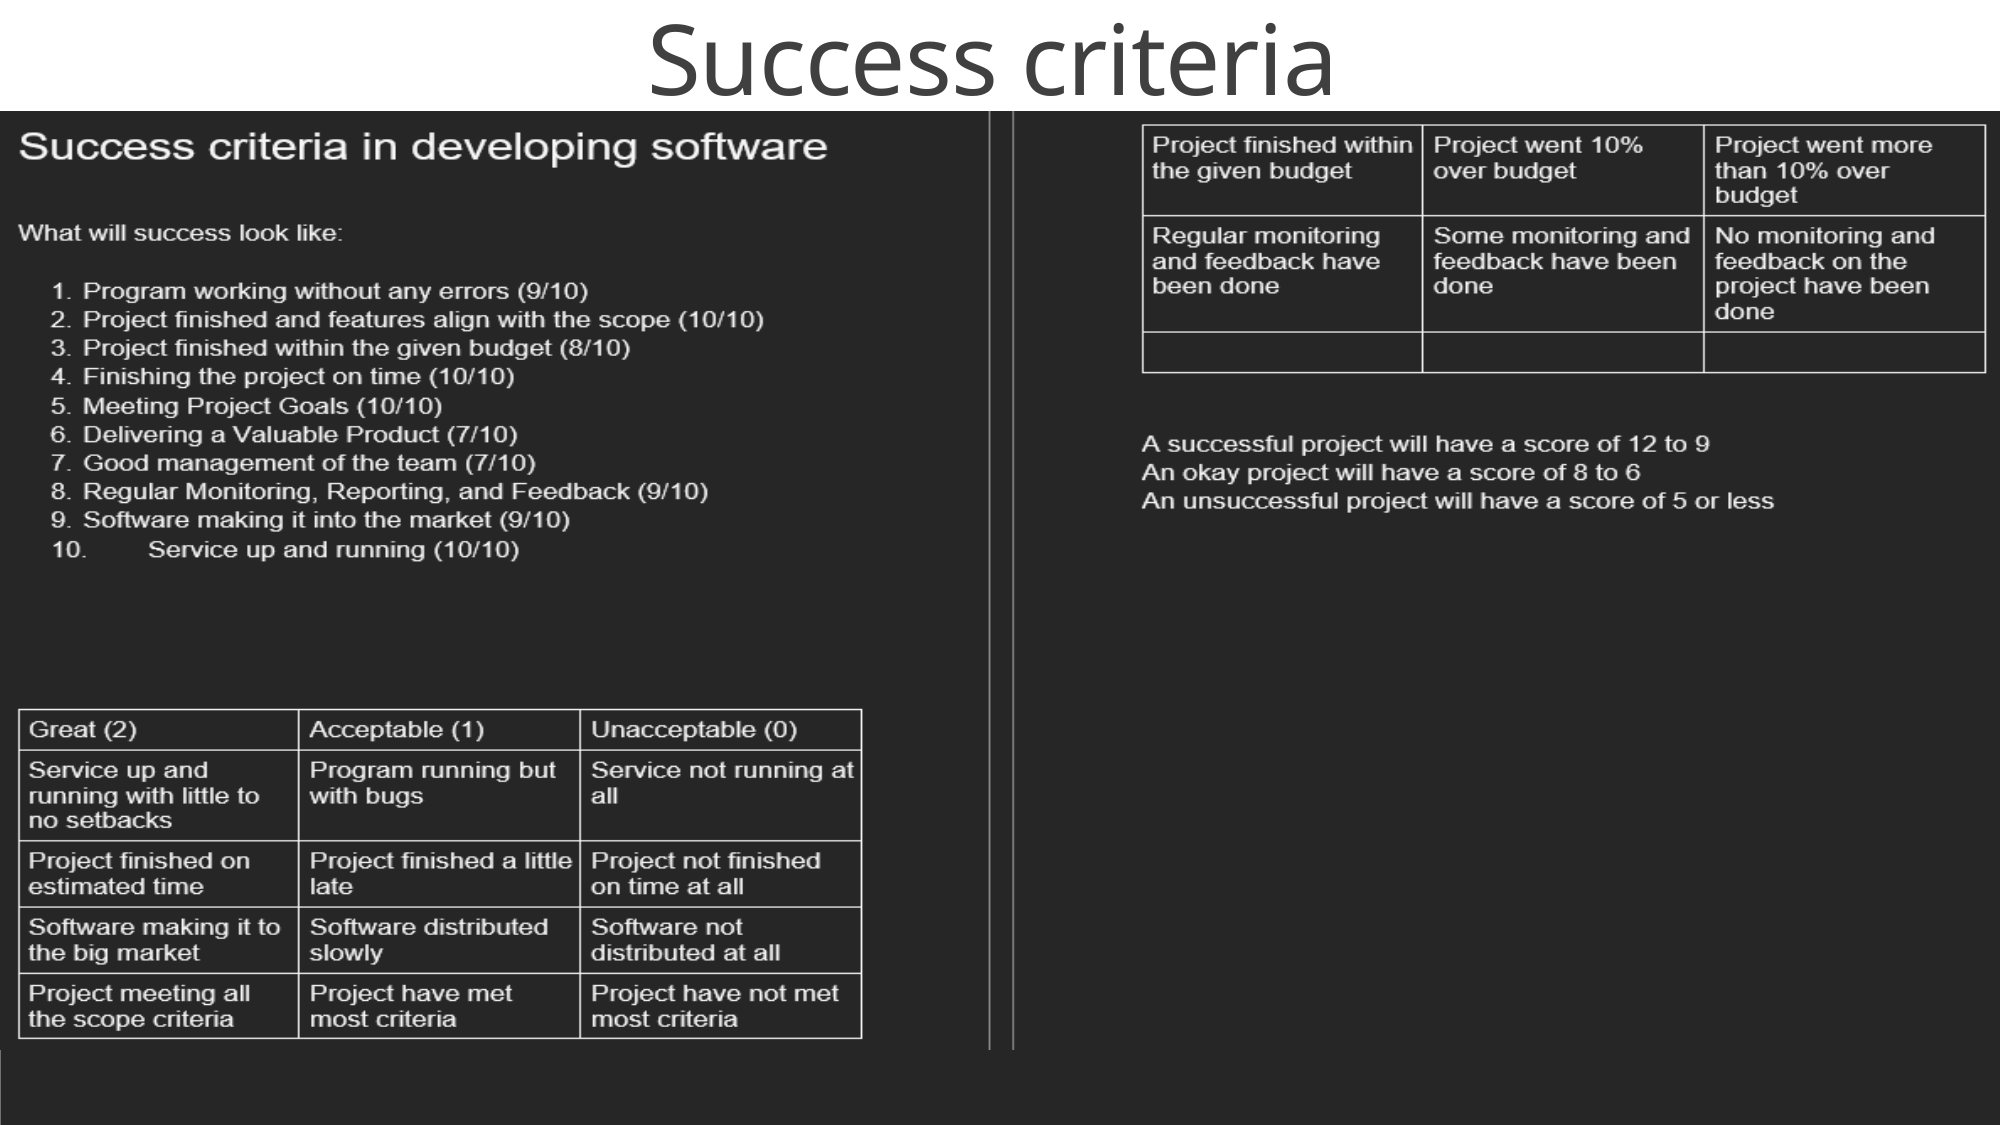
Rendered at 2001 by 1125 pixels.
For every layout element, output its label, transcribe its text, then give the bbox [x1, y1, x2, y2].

picture [0, 111, 2000, 1051]
title Success criteria [180, 0, 1830, 107]
